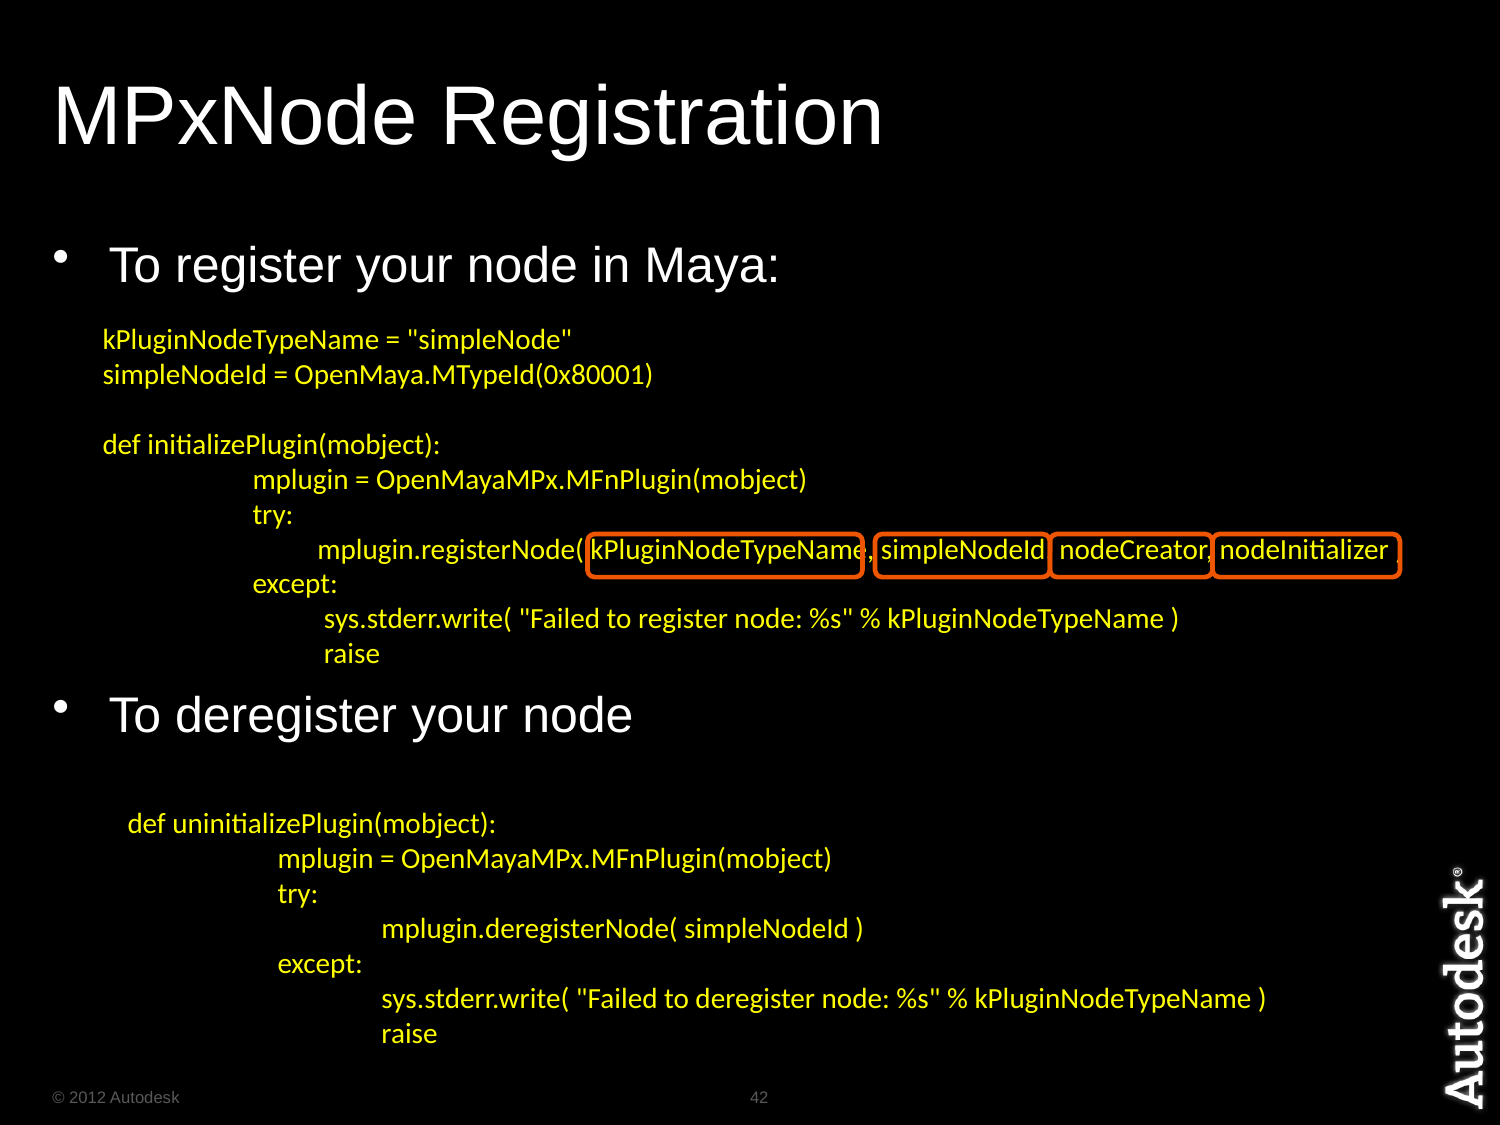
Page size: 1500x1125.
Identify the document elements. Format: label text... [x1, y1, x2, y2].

text_box [1212, 533, 1401, 578]
text_box [587, 533, 863, 578]
picture [1402, 0, 1500, 1125]
list To register your node in Maya: To deregister your node [52, 231, 1401, 1073]
text_box [1049, 533, 1212, 578]
text_box def uninitializePlugin(mobject): mplugin = OpenMayaMPx.MFnPlugin(mobject) try: mplugin.deregisterNode( simpleNodeId ) except: sys.stderr.write( "Failed to deregister node: %s" % kPluginNodeTypeName ) raise [112, 797, 1363, 1073]
text_box [874, 533, 1050, 578]
title MPxNode Registration [52, 22, 1401, 211]
text_box kPluginNodeTypeName = "simpleNode" simpleNodeId = OpenMaya.MTypeId(0x80001) def initializePlugin(mobject): mplugin = OpenMayaMPx.MFnPlugin(mobject) try: mplugin.registerNode( kPluginNodeTypeName, simpleNodeId, nodeCreator, nodeInitializer ) except: sys.stderr.write( "Failed to register node: %s" % kPluginNodeTypeName ) raise [87, 312, 1425, 651]
